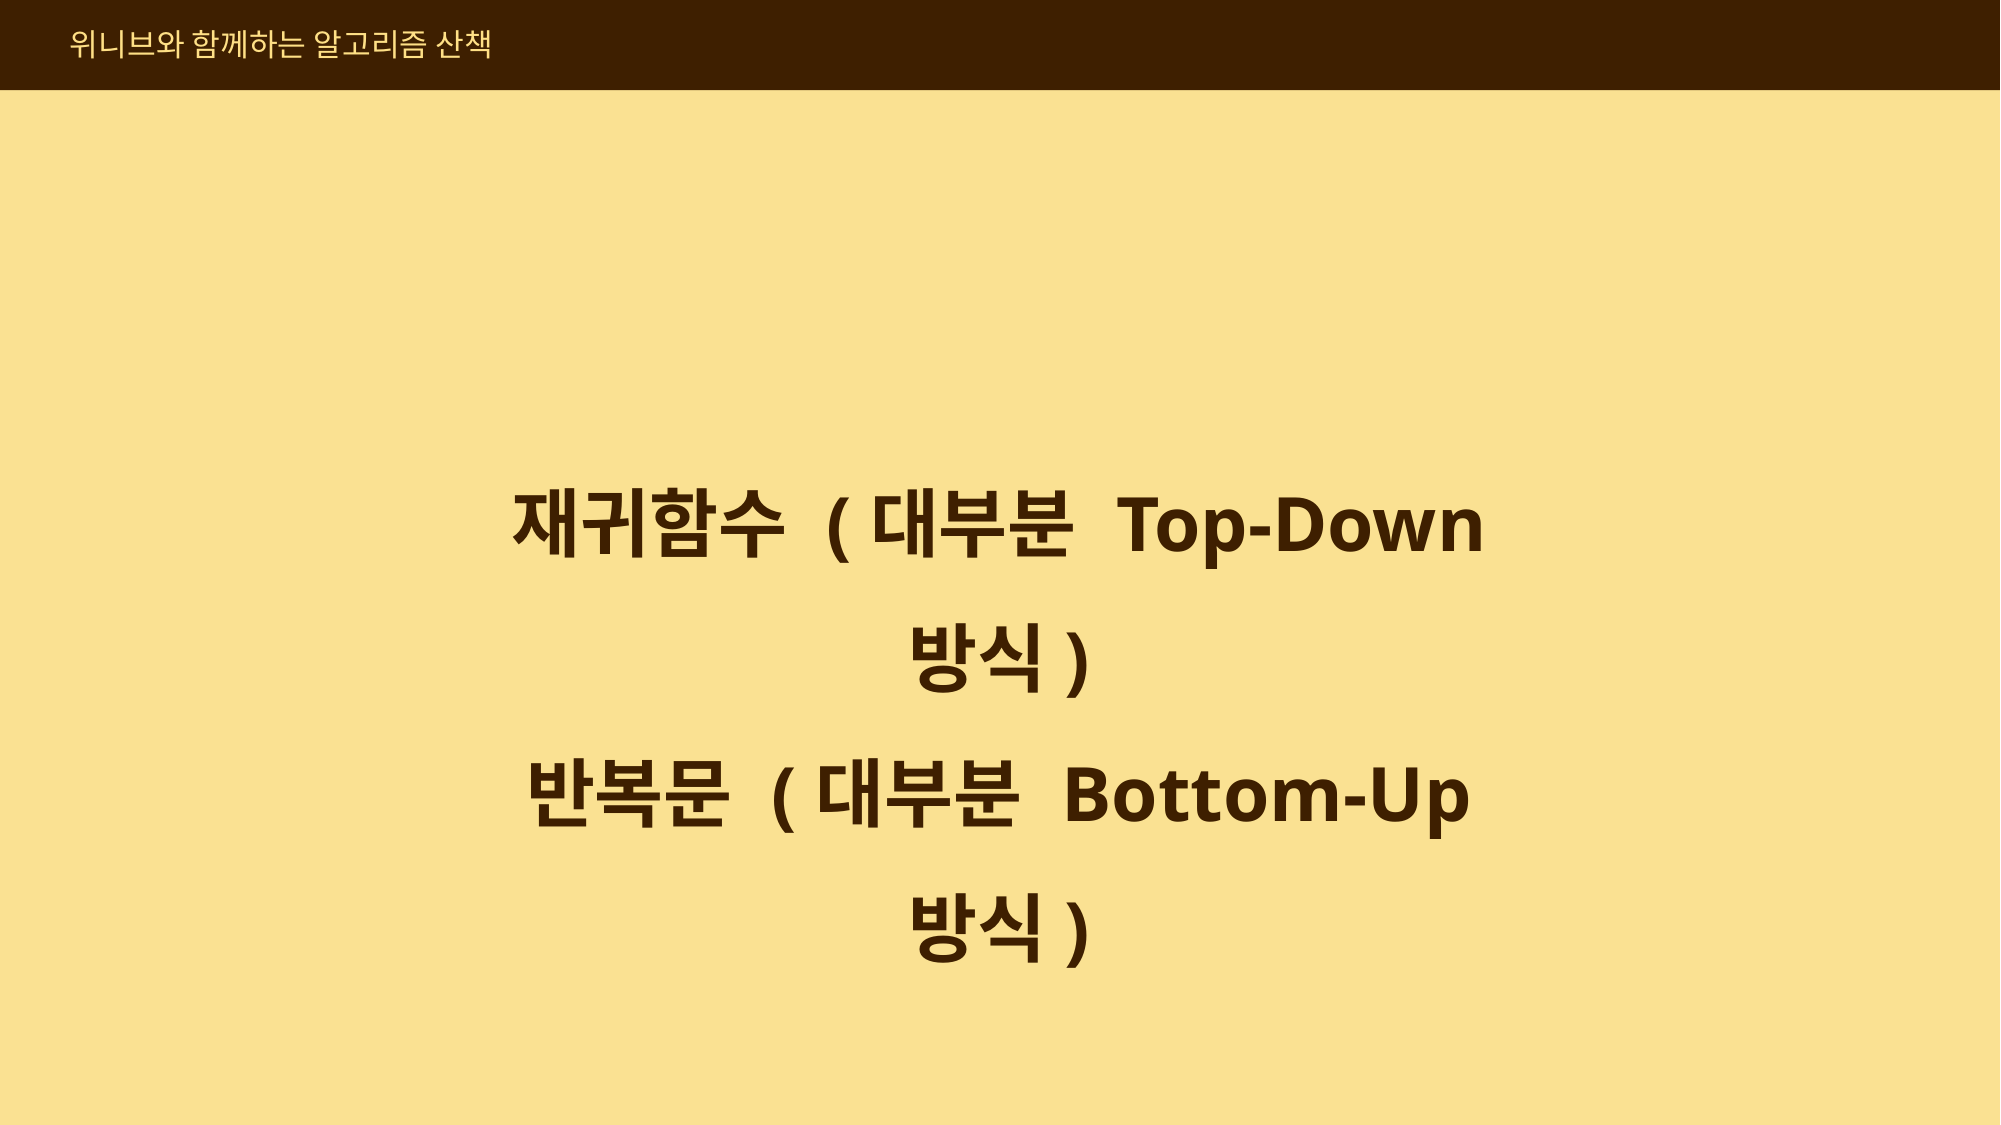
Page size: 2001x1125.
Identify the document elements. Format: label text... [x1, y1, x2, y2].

text_box 위니브와 함께하는 알고리즘 산책 [54, 17, 805, 71]
text_box 재귀함수 (대부분 Top-Down 방식) 반복문 (대부분 Bottom-Up 방식) [444, 424, 1554, 979]
text_box [0, 0, 2000, 91]
